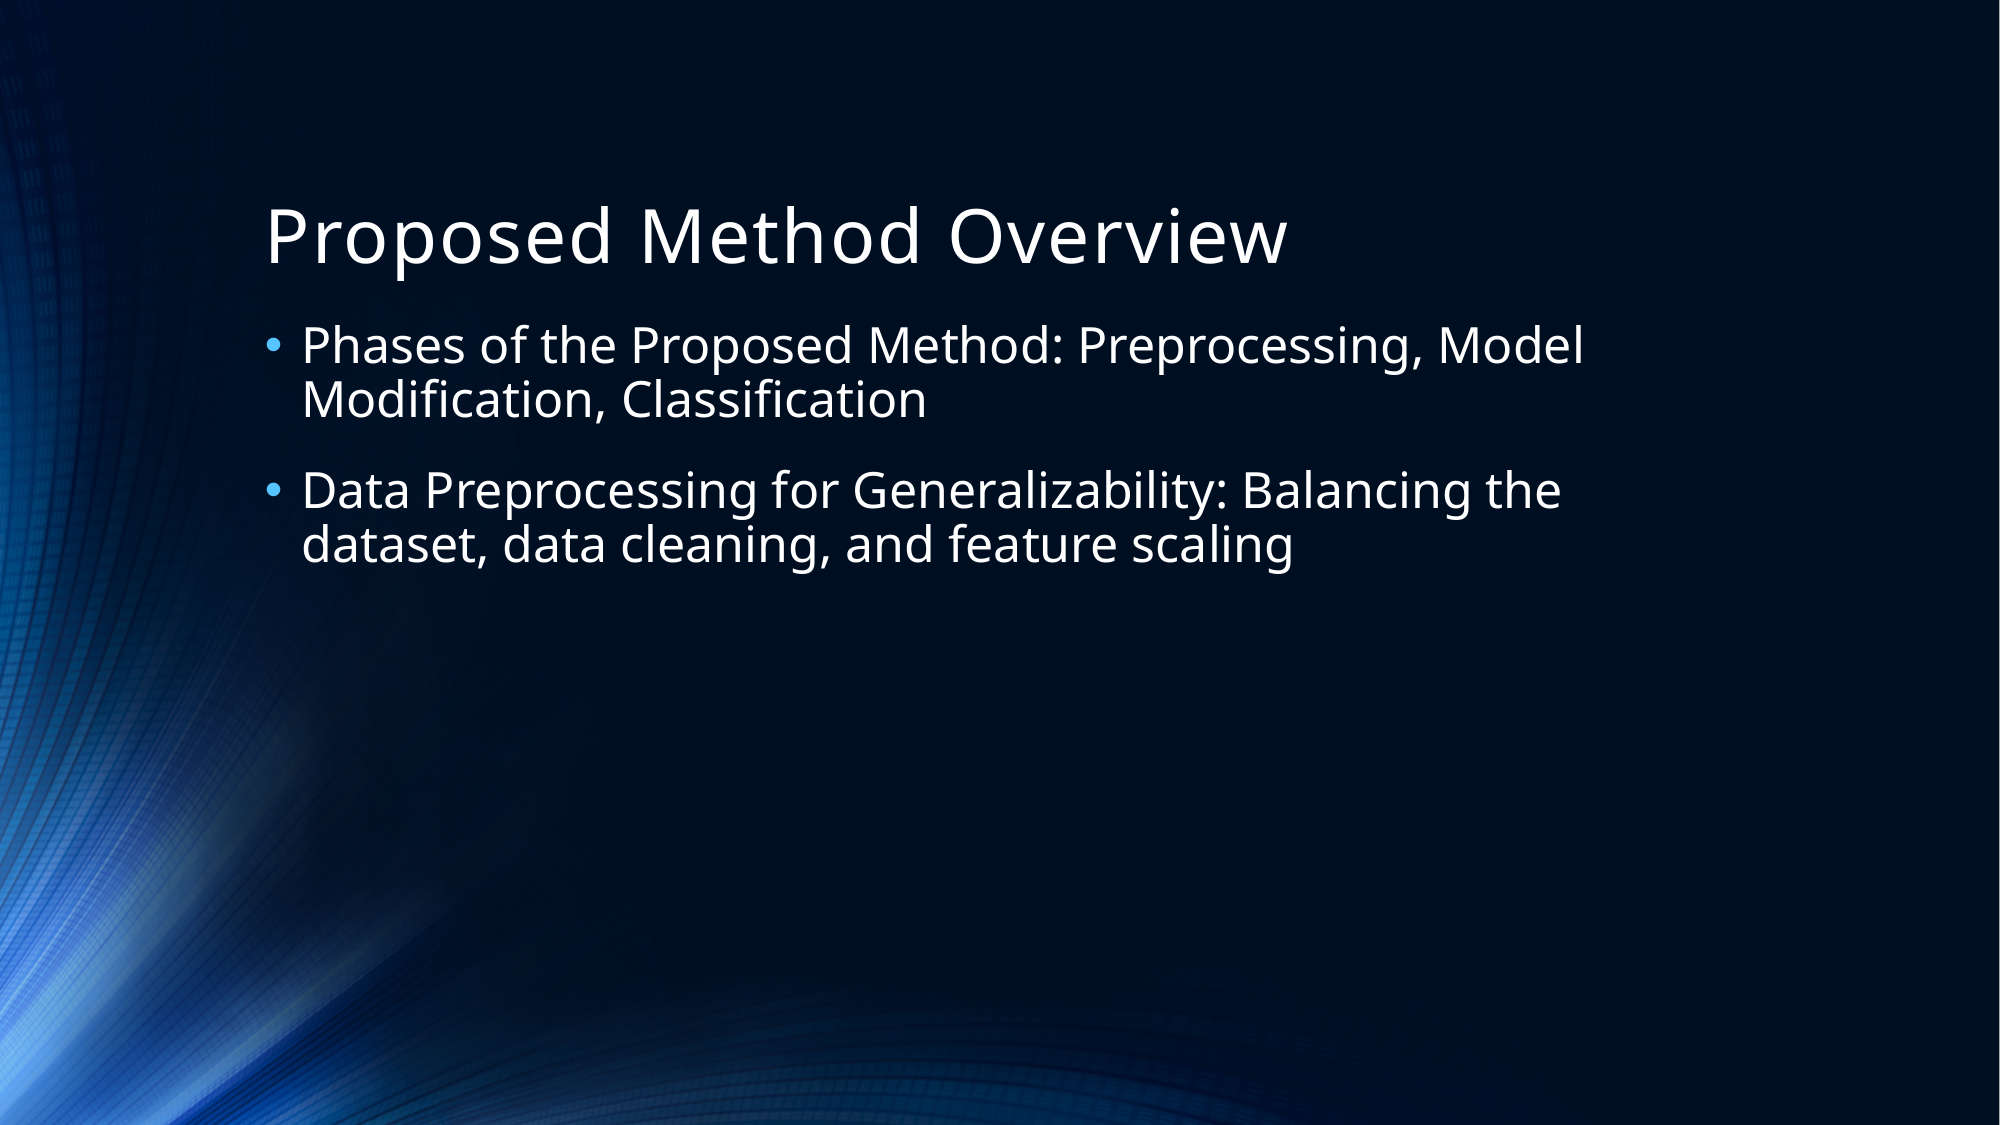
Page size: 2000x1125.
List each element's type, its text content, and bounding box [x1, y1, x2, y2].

picture [0, 0, 2000, 1125]
list Phases of the Proposed Method: Preprocessing, Model Modification, Classification Data Preprocessing for Generalizability: Balancing the dataset, data cleaning, and feature scaling [249, 312, 1749, 988]
title Proposed Method Overview [249, 62, 1750, 288]
